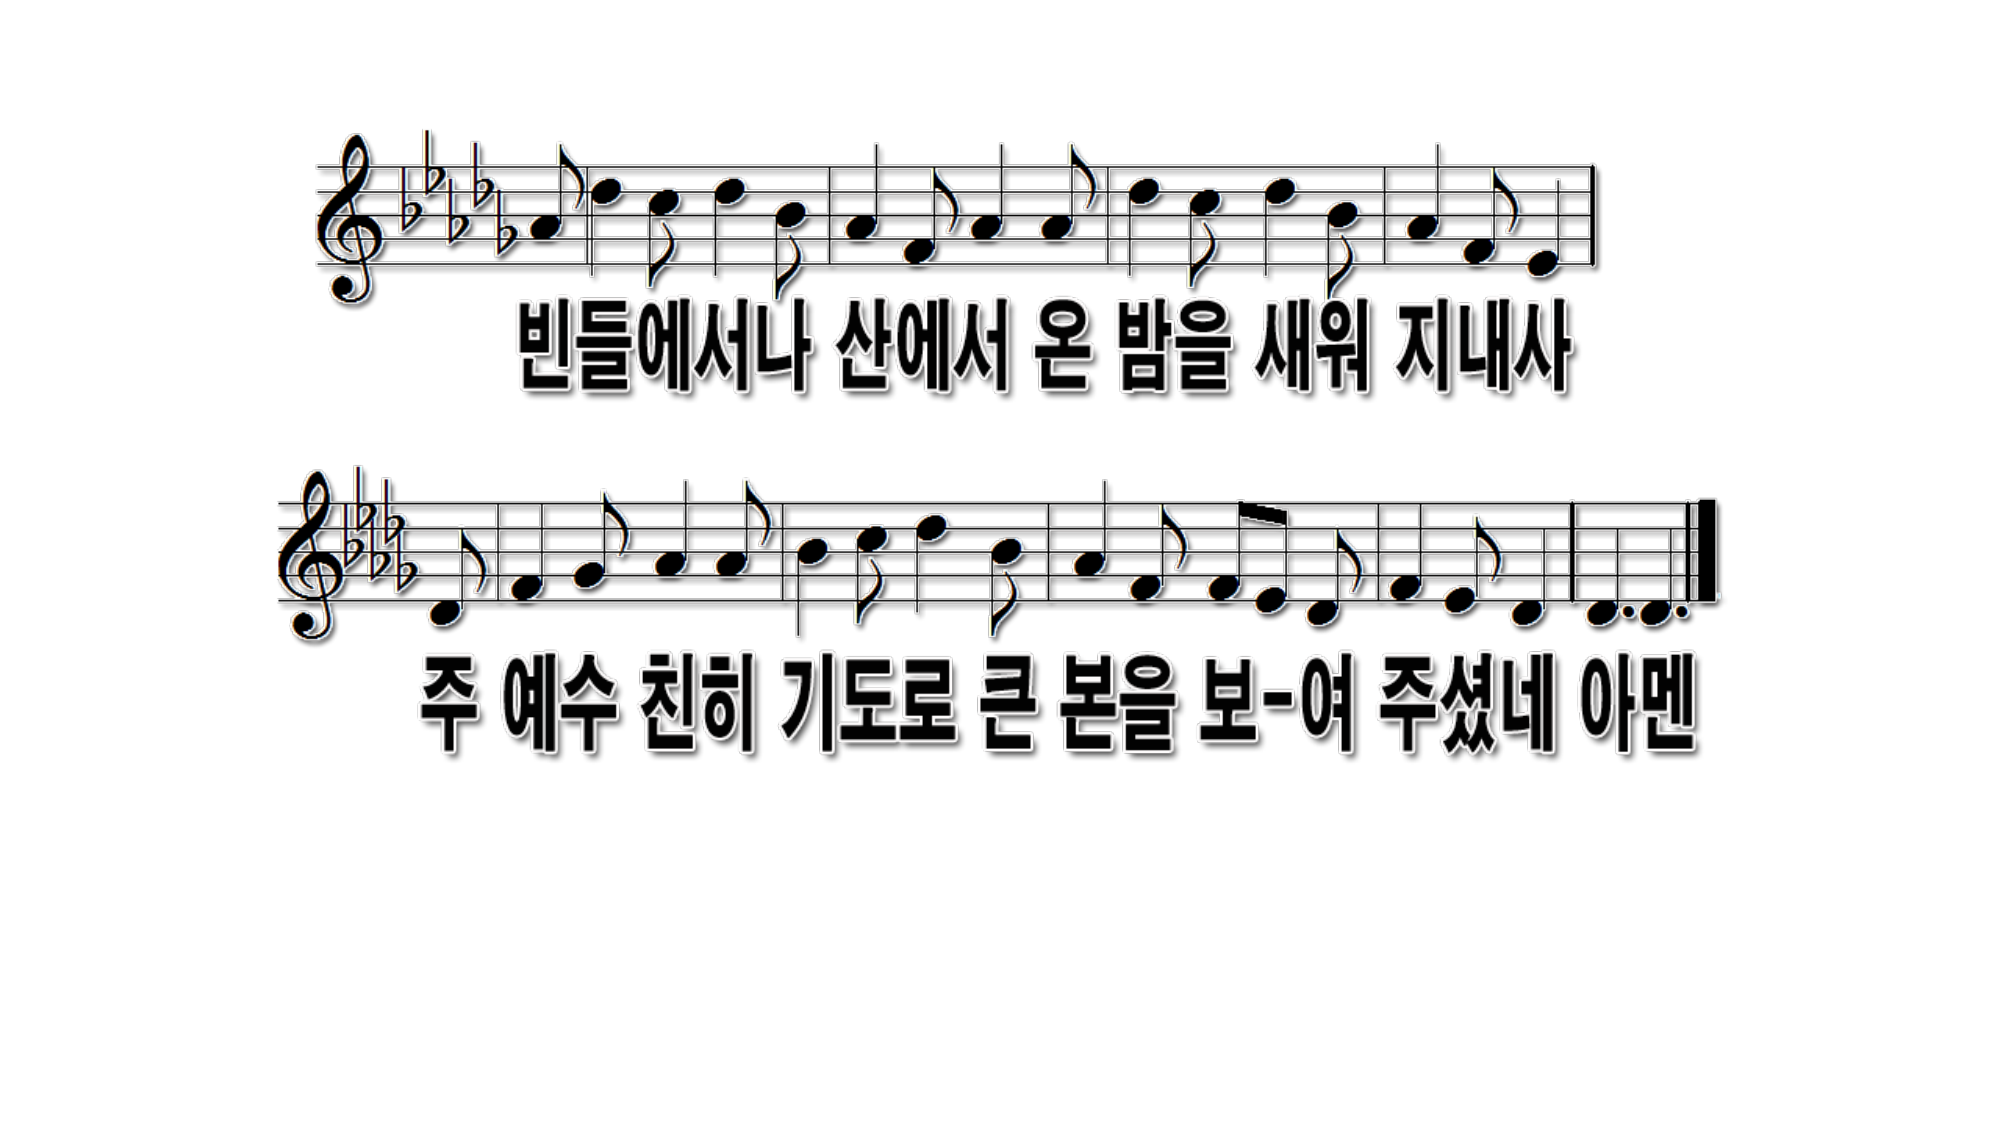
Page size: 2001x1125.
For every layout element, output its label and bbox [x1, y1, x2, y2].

picture [249, 0, 1750, 835]
